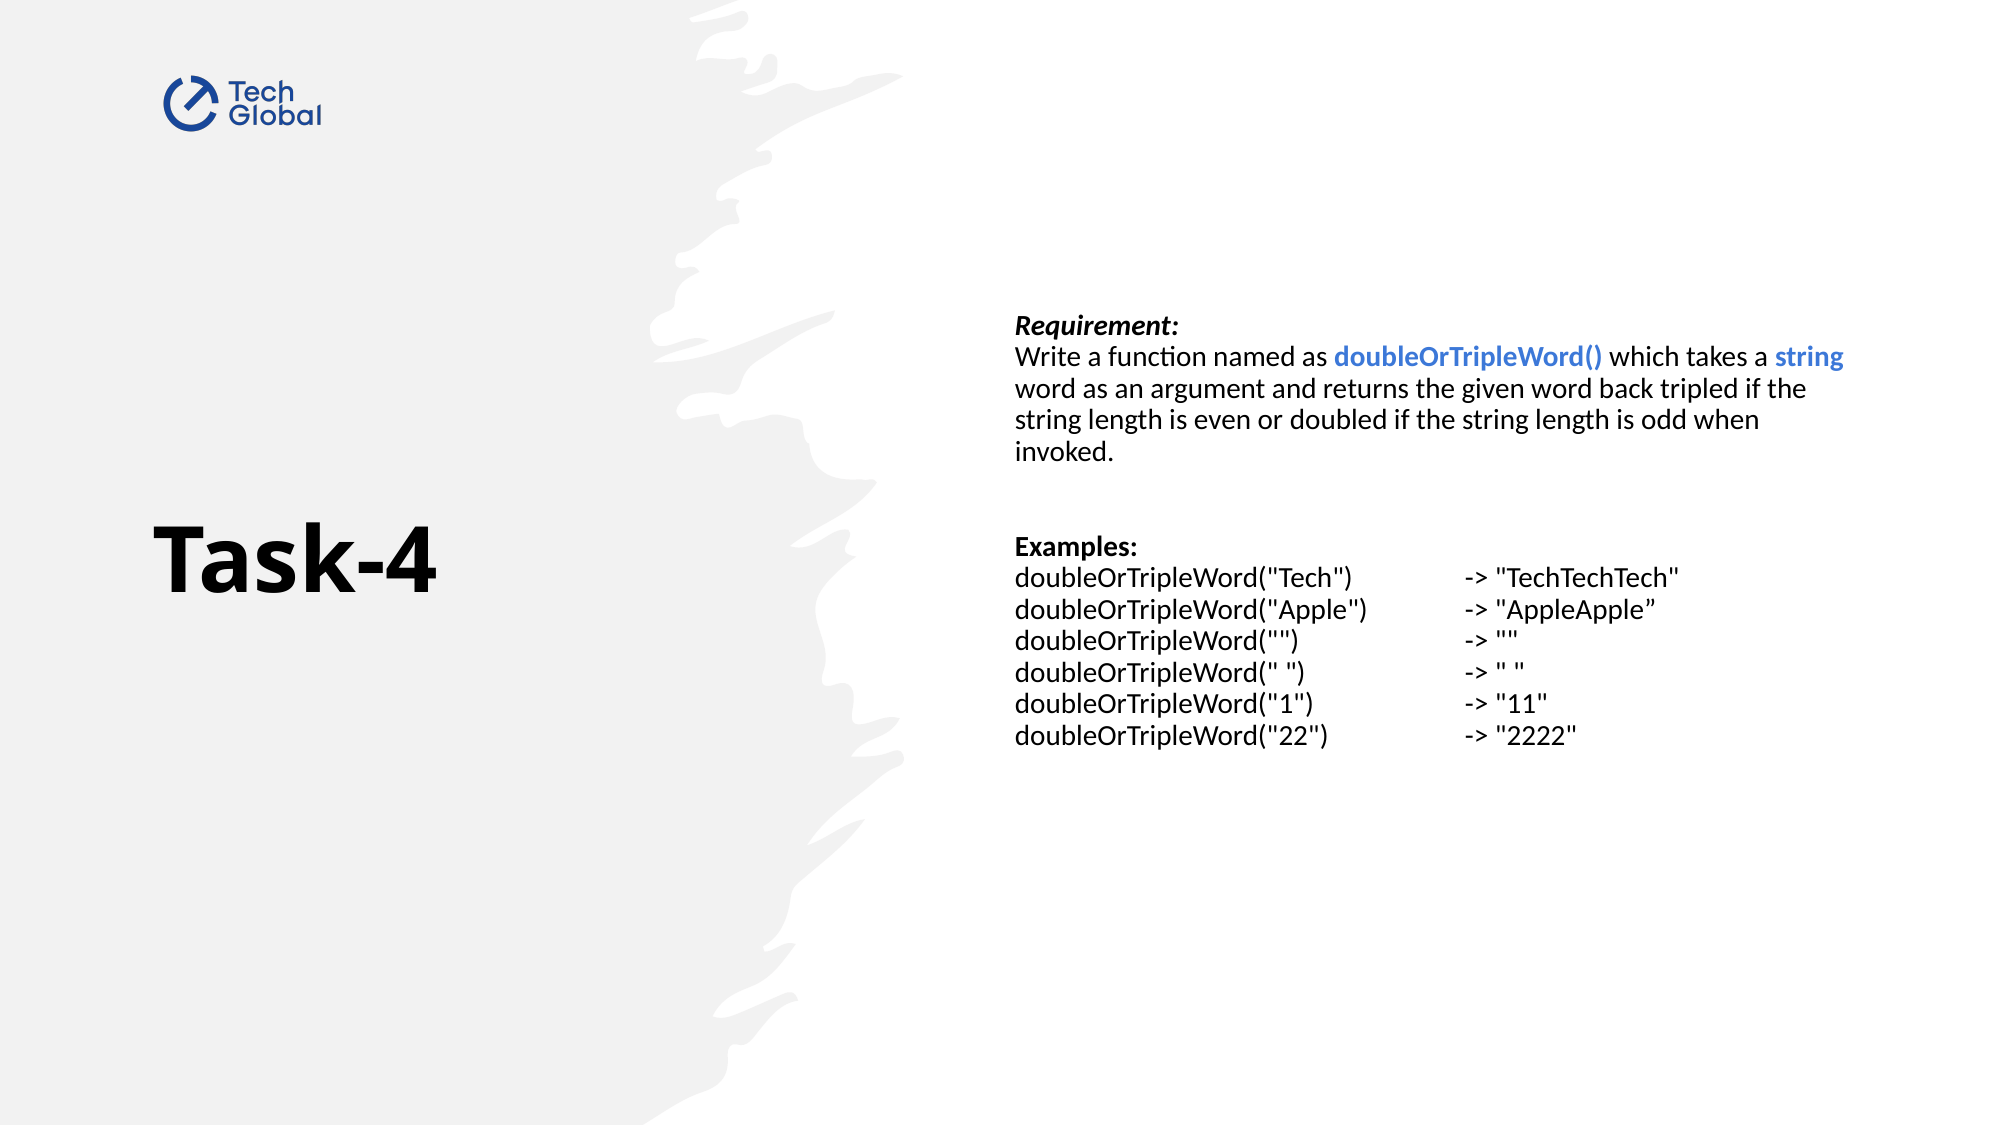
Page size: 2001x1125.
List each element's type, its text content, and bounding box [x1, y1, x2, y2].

text_box [0, 0, 904, 1125]
picture [149, 66, 334, 141]
list Requirement: Write a function named as doubleOrTripleWord() which takes a string word as an argument and returns the given word back tripled if the string length is even or doubled if the string length is odd when invoked. Examples: doubleOrTripleWord("Tech") -> "TechTechTech" doubleOrTripleWord("Apple") -> "AppleApple” doubleOrTripleWord("") -> "" doubleOrTripleWord(" ") -> " " doubleOrTripleWord("1") -> "11" doubleOrTripleWord("22") -> "2222" [999, 116, 1863, 1008]
title Task-4 [137, 116, 800, 1008]
text_box [645, 0, 2000, 1125]
